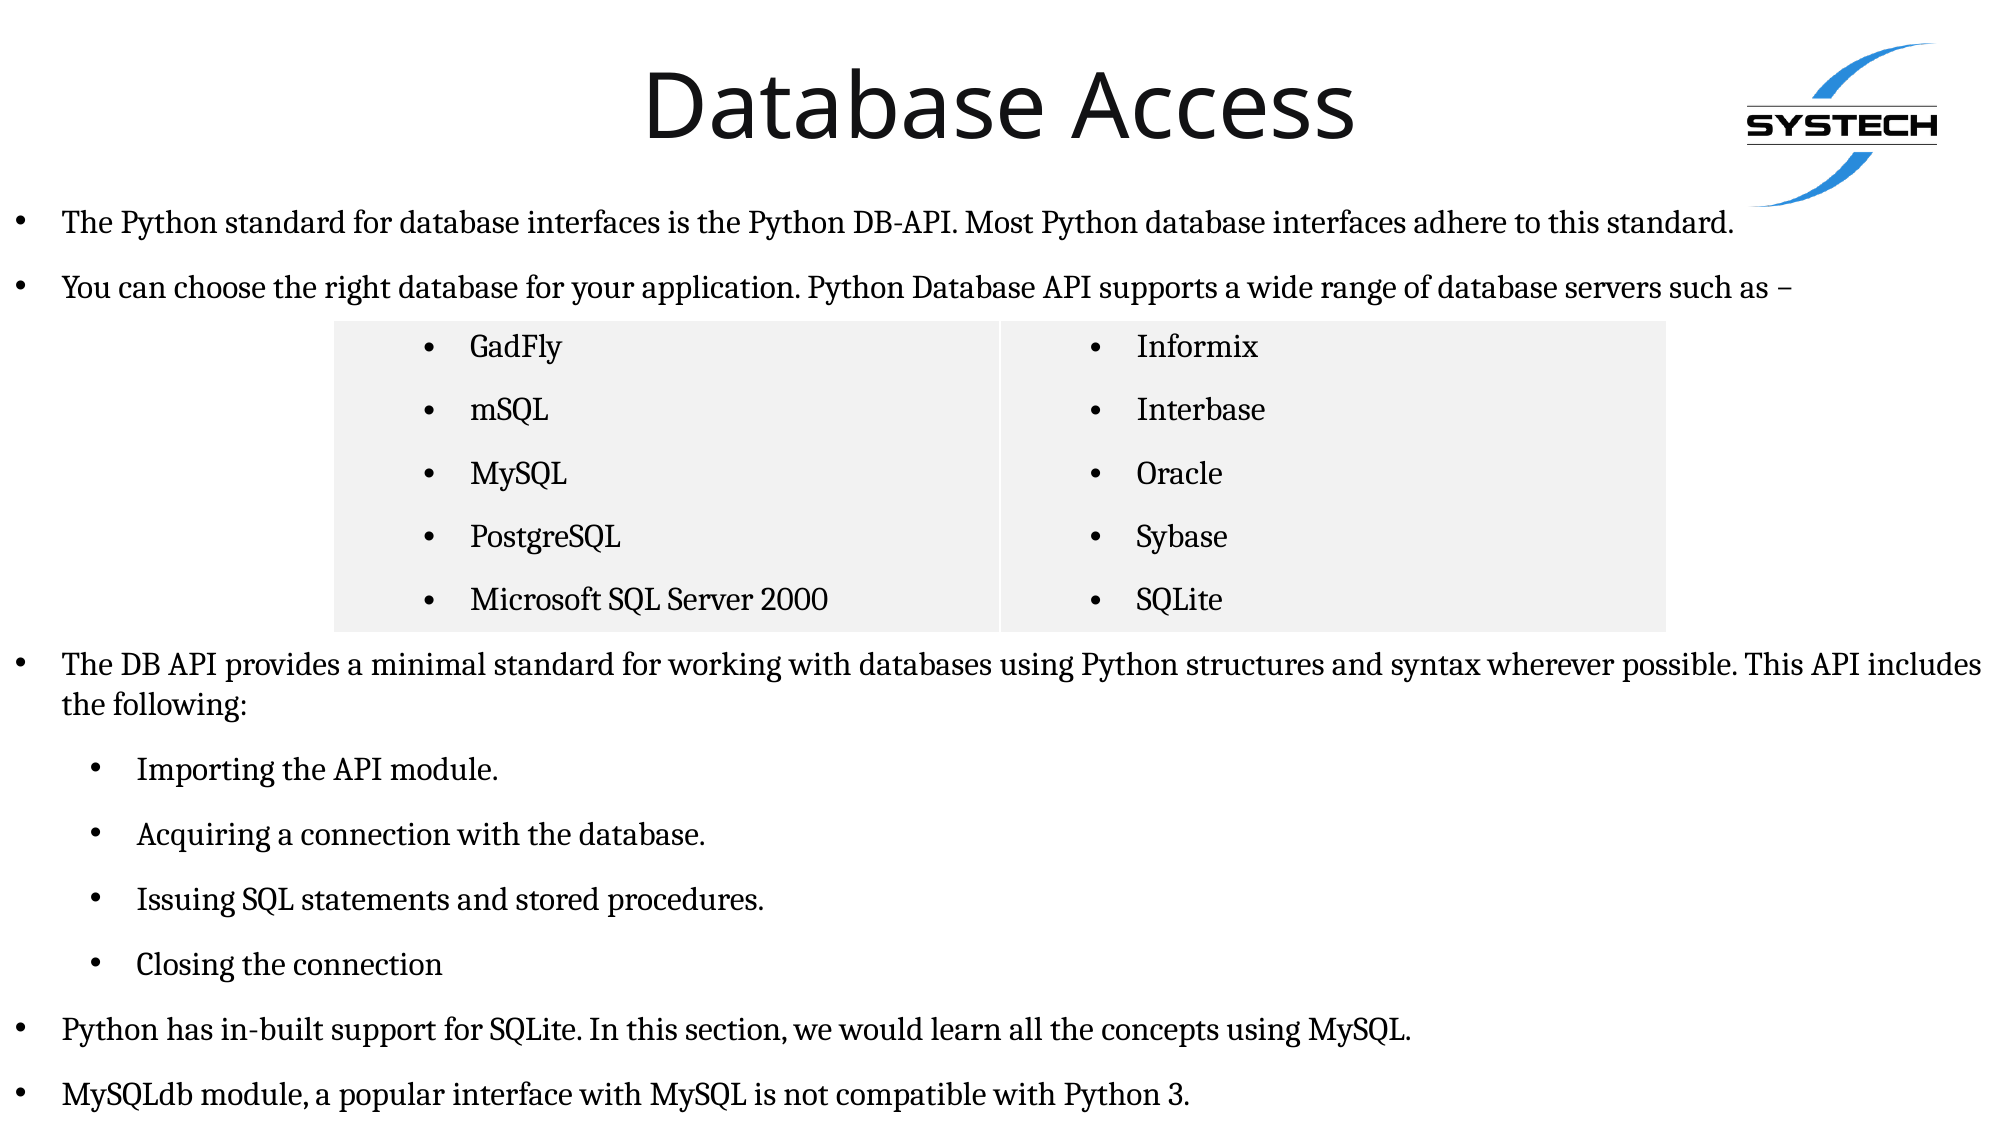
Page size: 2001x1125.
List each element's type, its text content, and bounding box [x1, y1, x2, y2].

text_box The Python standard for database interfaces is the Python DB-API. Most Python database interfaces adhere to this standard. You can choose the right database for your application. Python Database API supports a wide range of database servers such as − [0, 192, 2000, 312]
table_header GadFly mSQL MySQL PostgreSQL Microsoft SQL Server 2000 [334, 321, 999, 632]
text_box The DB API provides a minimal standard for working with databases using Python structures and syntax wherever possible. This API includes the following: Importing the API module. Acquiring a connection with the database. Issuing SQL statements and stored procedures. Closing the connection Python has in-built support for SQLite. In this section, we would learn all the concepts using MySQL. MySQLdb module, a popular interface with MySQL is not compatible with Python 3. [0, 635, 2000, 1120]
text_box Database Access [0, 0, 2000, 192]
table_header Informix Interbase Oracle Sybase SQLite [1001, 321, 1666, 632]
